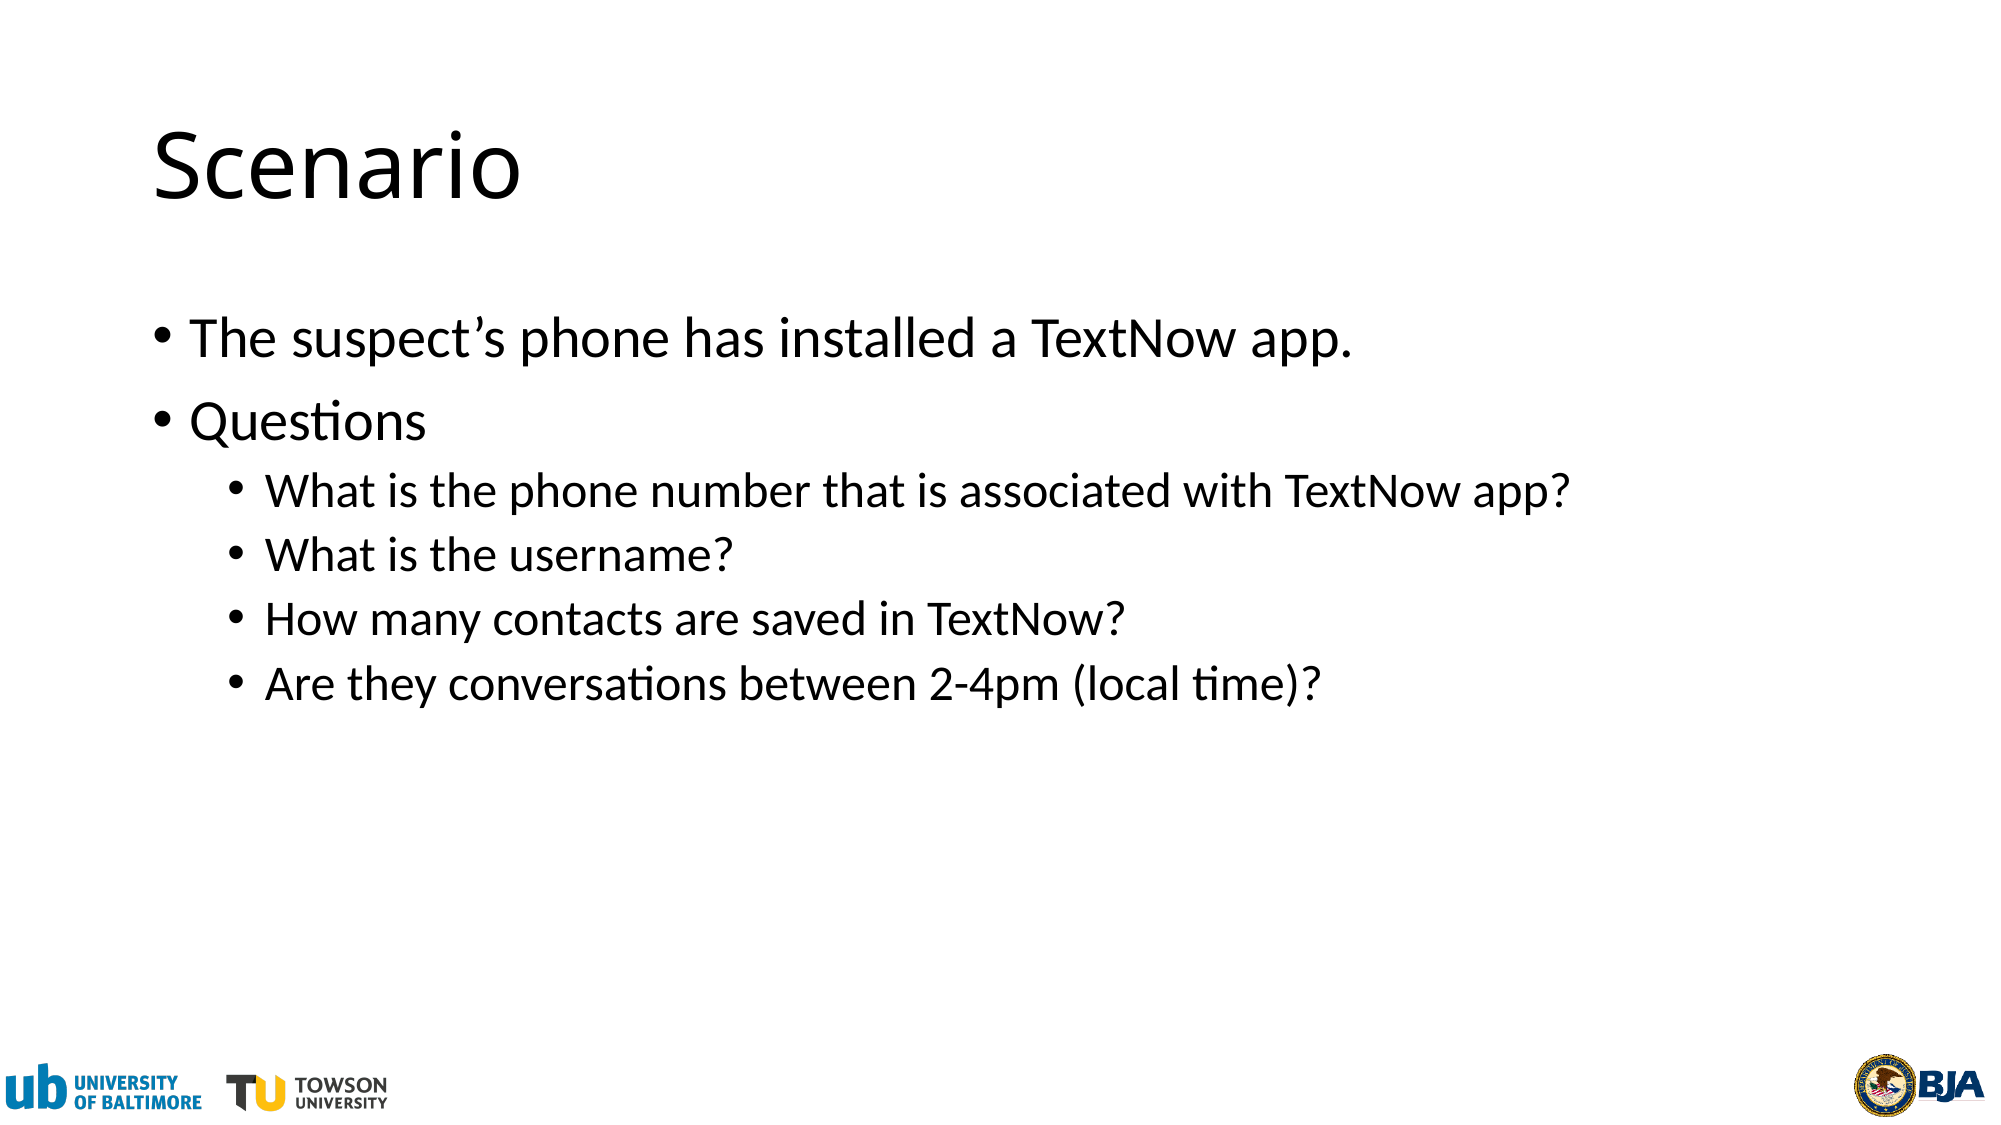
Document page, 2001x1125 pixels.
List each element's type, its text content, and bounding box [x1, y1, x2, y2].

picture [0, 1031, 407, 1125]
title Scenario [137, 59, 1863, 278]
list The suspect’s phone has installed a TextNow app. Questions What is the phone number that is associated with TextNow app? What is the username? How many contacts are saved in TextNow? Are they conversations between 2-4pm (local time)? [137, 299, 1863, 1014]
picture [1854, 1054, 1986, 1117]
